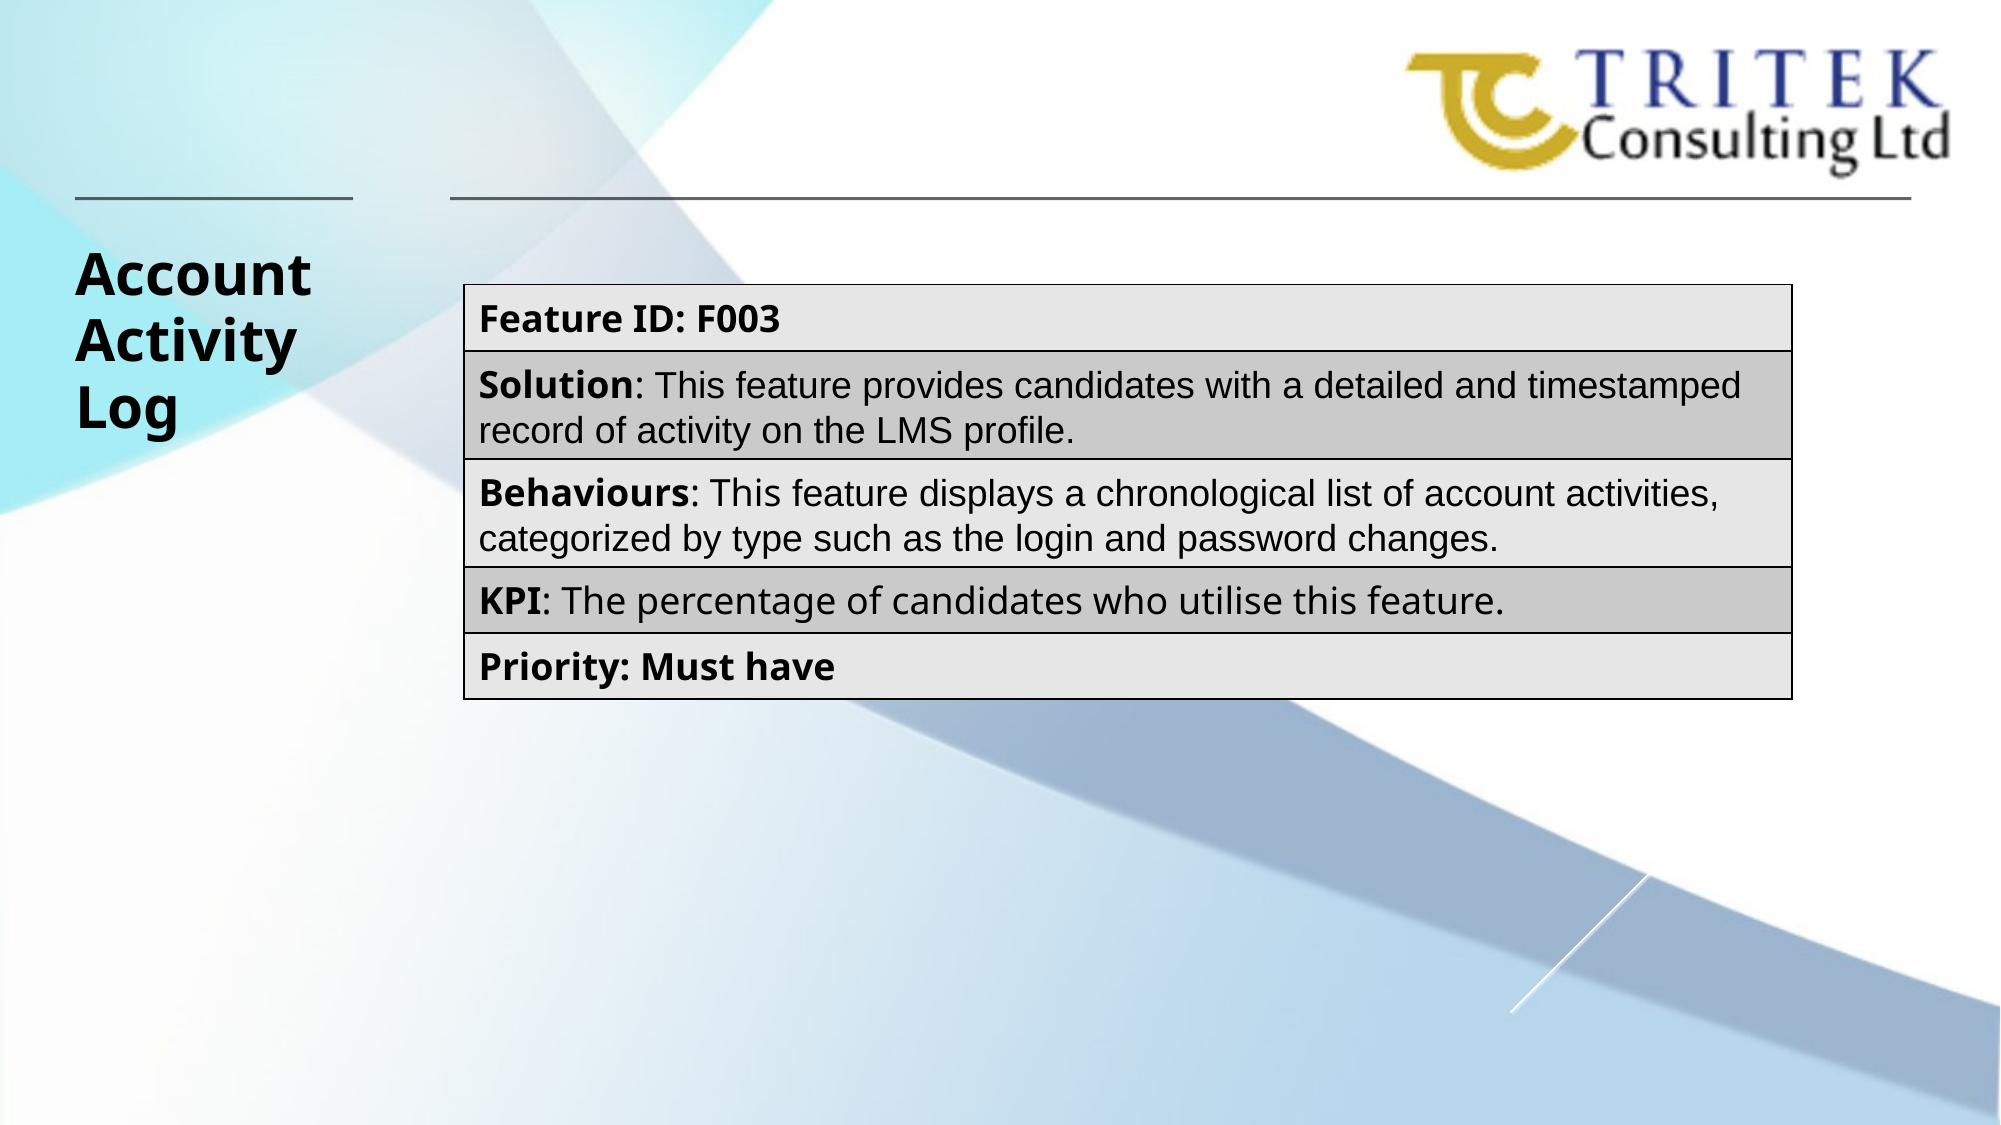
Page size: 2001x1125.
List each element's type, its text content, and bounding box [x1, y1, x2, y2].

table_header Feature ID: F003 [465, 285, 1791, 350]
table_cell Behaviours: This feature displays a chronological list of account activities, categorized by type such as the login and password changes. [465, 460, 1791, 566]
table_cell Priority: Must have [465, 634, 1791, 698]
table_cell KPI: The percentage of candidates who utilise this feature. [465, 568, 1791, 632]
picture [0, 0, 2001, 1125]
text_box Account Activity Log [74, 242, 385, 408]
table_cell Solution: This feature provides candidates with a detailed and timestamped record of activity on the LMS profile. [465, 352, 1791, 458]
